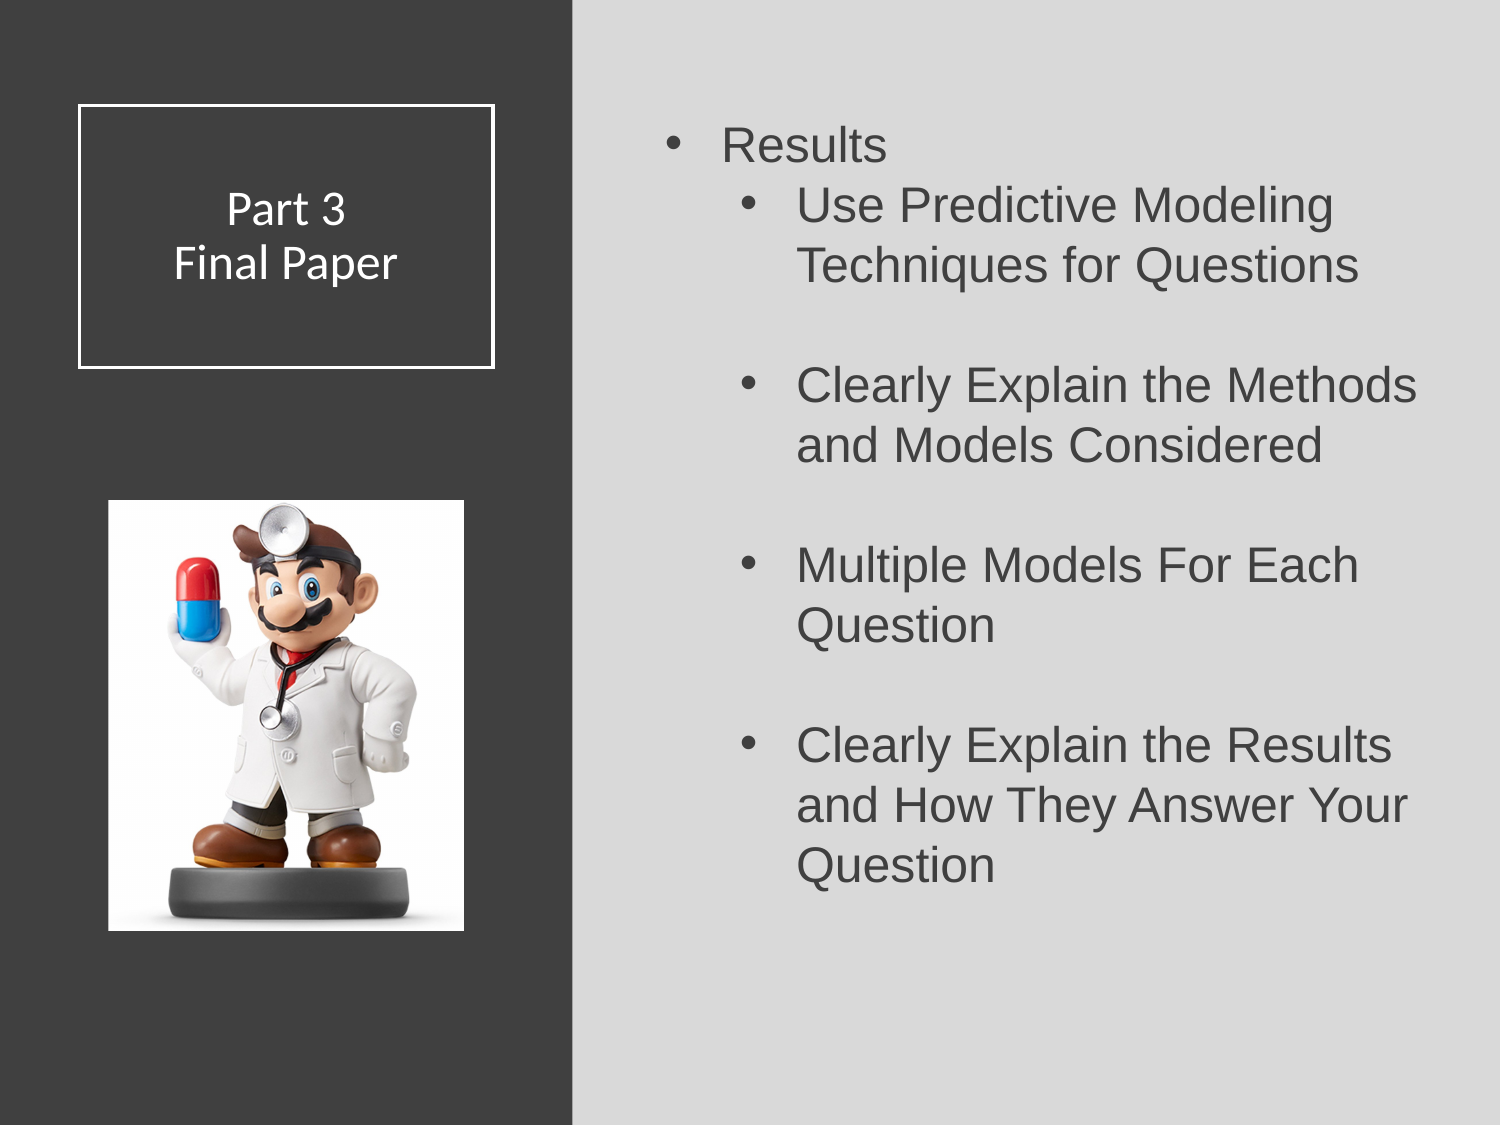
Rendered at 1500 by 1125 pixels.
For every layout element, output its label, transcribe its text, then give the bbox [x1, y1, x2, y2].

picture [107, 499, 465, 931]
title Part 3 Final Paper [78, 105, 494, 368]
text_box Results Use Predictive Modeling Techniques for Questions Clearly Explain the Methods and Models Considered Multiple Models For Each Question Clearly Explain the Results and How They Answer Your Question [650, 105, 1500, 901]
text_box [0, 0, 573, 1125]
